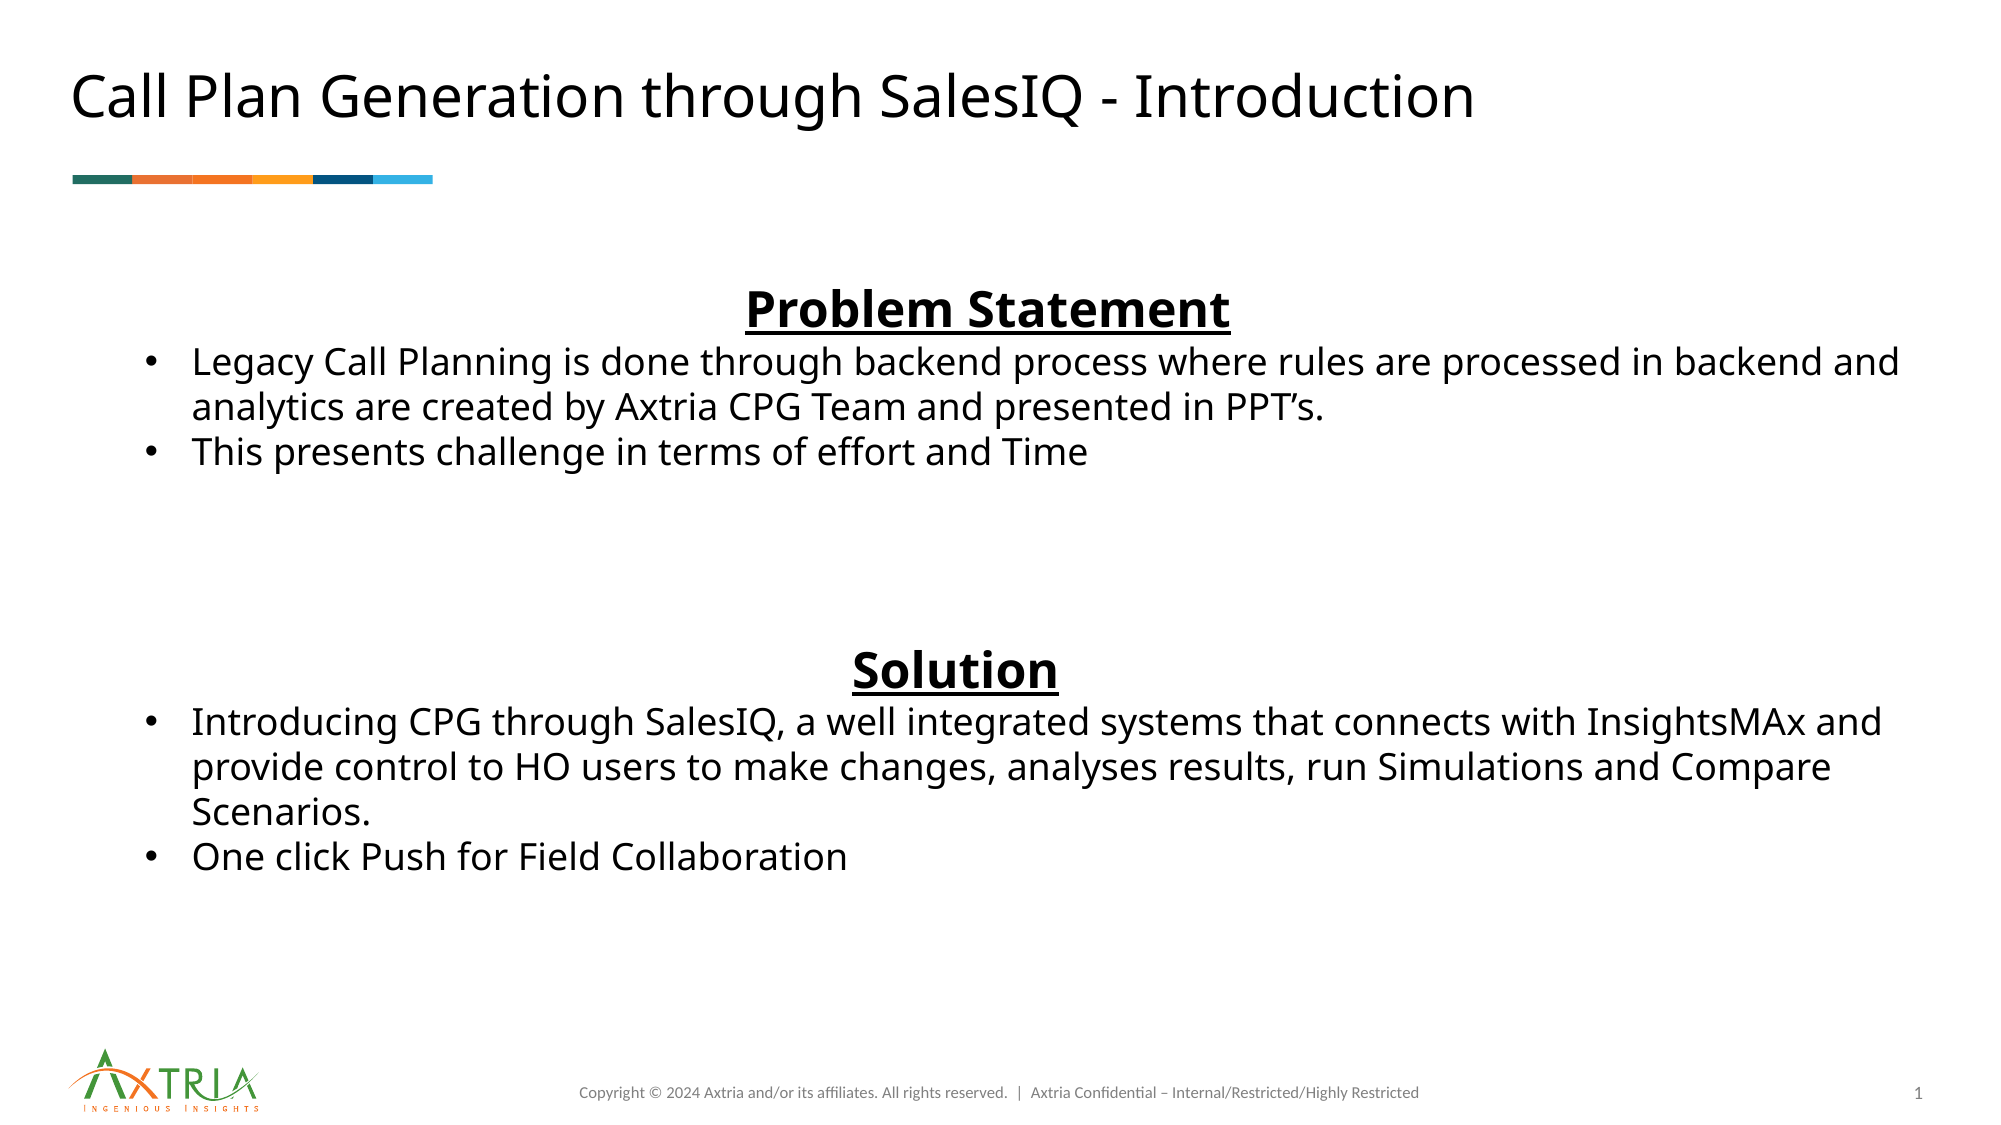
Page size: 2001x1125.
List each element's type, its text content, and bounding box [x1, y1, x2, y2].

text_box Solution Introducing CPG through SalesIQ, a well integrated systems that connects with InsightsMAx and provide control to HO users to make changes, analyses results, run Simulations and Compare Scenarios. One click Push for Field Collaboration [129, 630, 1925, 886]
text_box Problem Statement Legacy Call Planning is done through backend process where rules are processed in backend and analytics are created by Axtria CPG Team and presented in PPT’s. This presents challenge in terms of effort and Time [129, 270, 1925, 480]
title Call Plan Generation through SalesIQ - Introduction [70, 27, 1900, 175]
